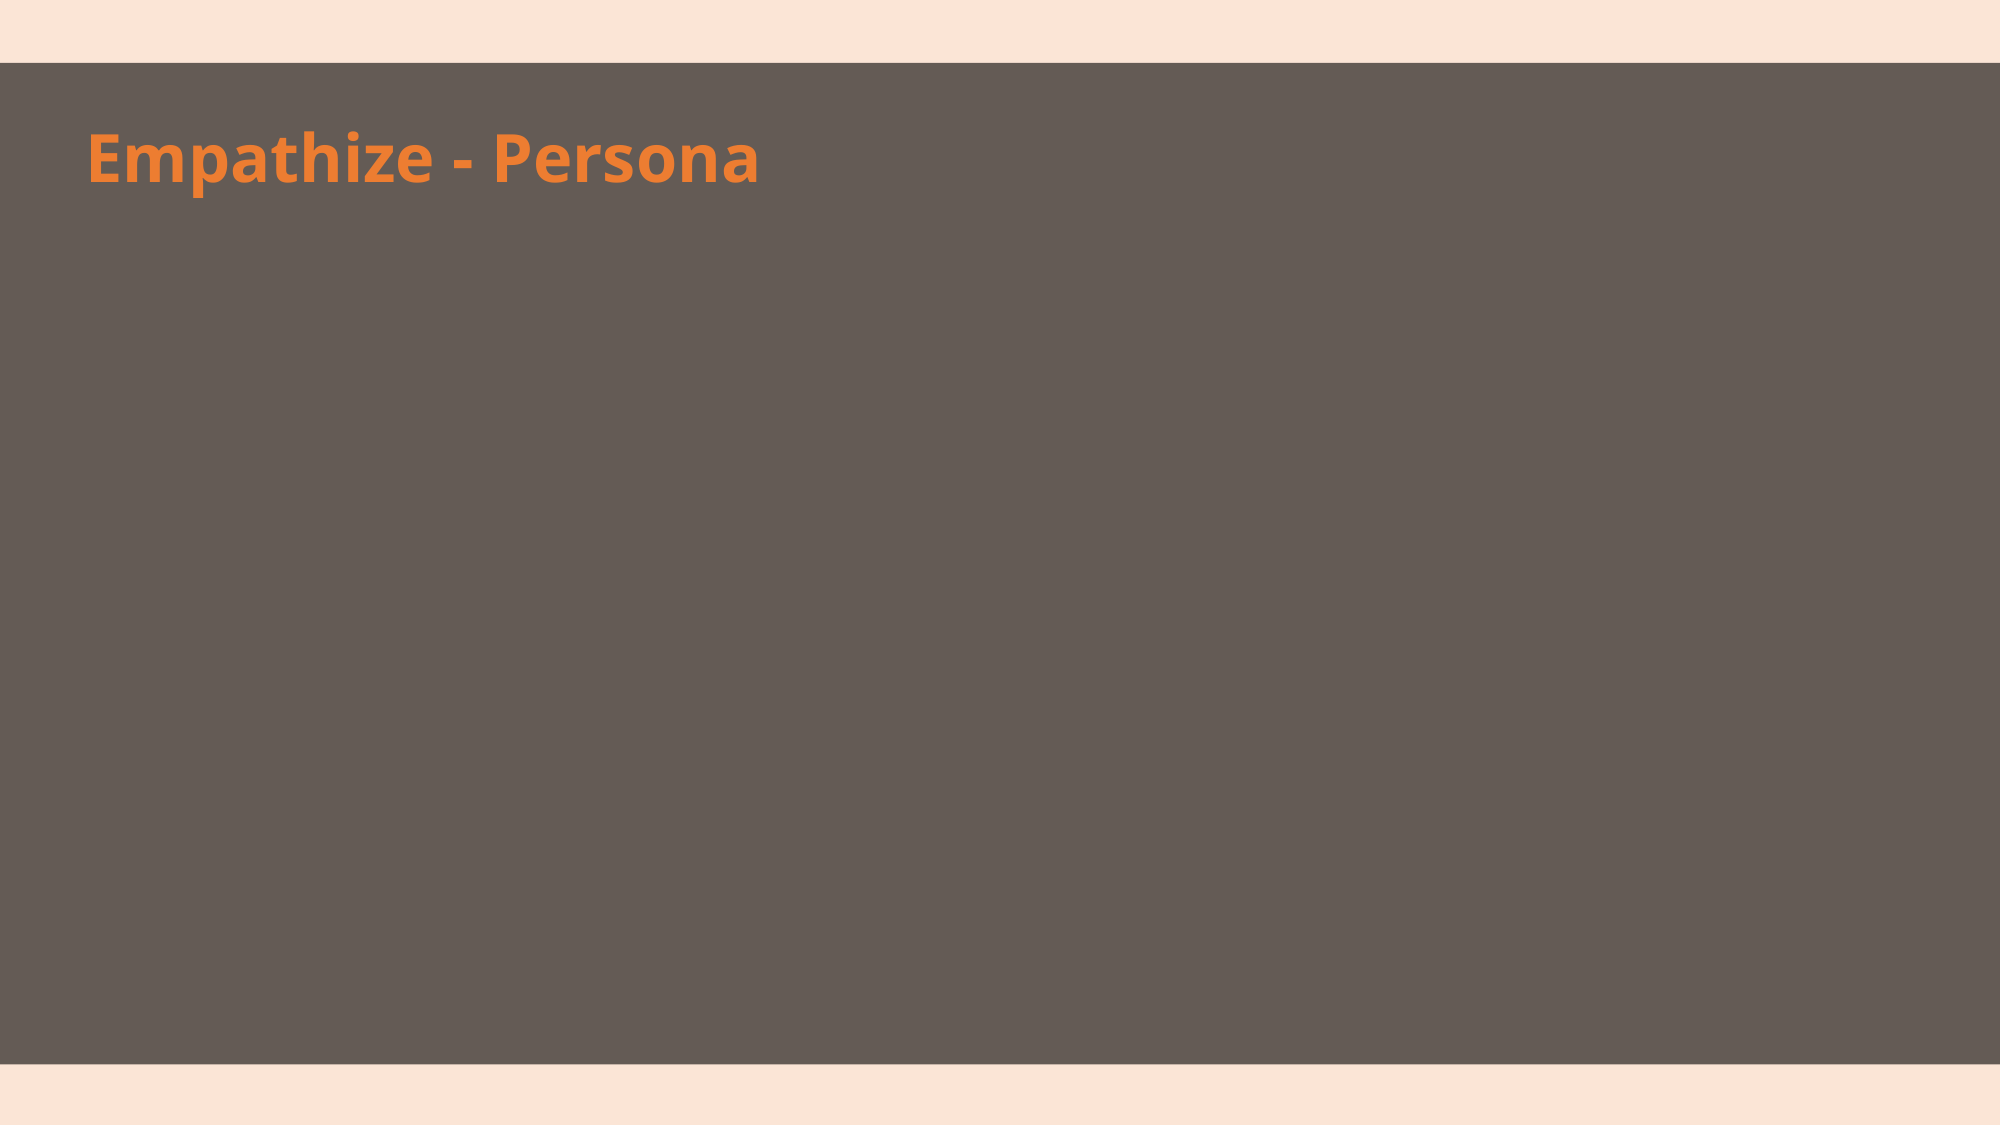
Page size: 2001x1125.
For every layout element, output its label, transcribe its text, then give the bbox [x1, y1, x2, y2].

text_box [0, 62, 2000, 1065]
text_box Empathize - Persona [70, 108, 1539, 204]
